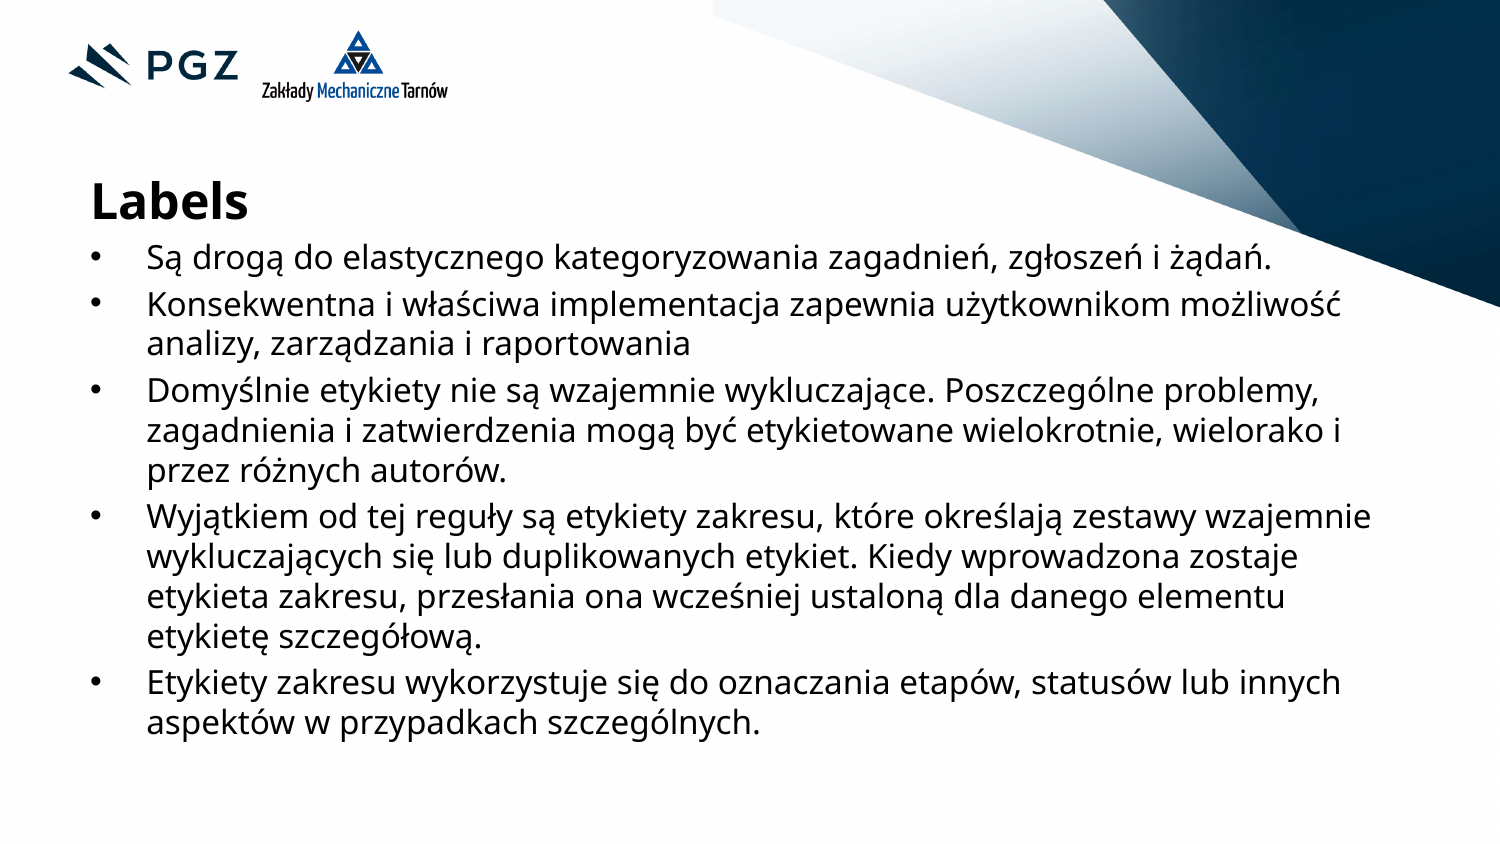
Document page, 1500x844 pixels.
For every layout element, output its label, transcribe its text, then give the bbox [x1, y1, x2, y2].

picture [0, 0, 1500, 844]
list Labels Są drogą do elastycznego kategoryzowania zagadnień, zgłoszeń i żądań. Konsekwentna i właściwa implementacja zapewnia użytkownikom możliwość analizy, zarządzania i raportowania Domyślnie etykiety nie są wzajemnie wykluczające. Poszczególne problemy, zagadnienia i zatwierdzenia mogą być etykietowane wielokrotnie, wielorako i przez różnych autorów. Wyjątkiem od tej reguły są etykiety zakresu, które określają zestawy wzajemnie wykluczających się lub duplikowanych etykiet. Kiedy wprowadzona zostaje etykieta zakresu, przesłania ona wcześniej ustaloną dla danego elementu etykietę szczegółową. Etykiety zakresu wykorzystuje się do oznaczania etapów, statusów lub innych aspektów w przypadkach szczególnych. [75, 161, 1425, 754]
